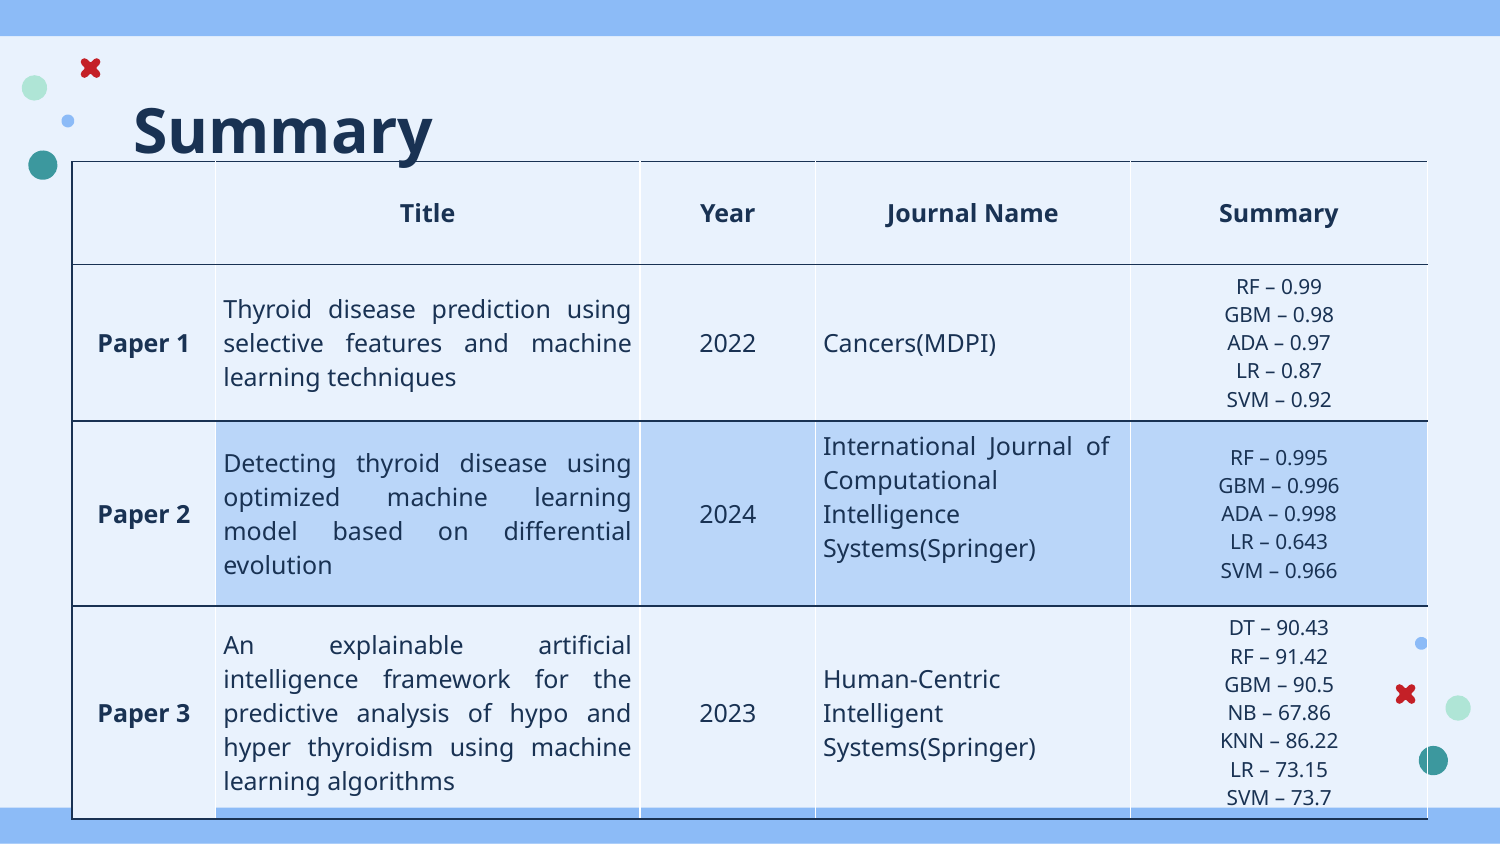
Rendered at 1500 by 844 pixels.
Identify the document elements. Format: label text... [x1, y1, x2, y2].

table_cell Thyroid disease prediction using selective features and machine learning techniques [216, 265, 639, 420]
table_header Year [641, 162, 815, 264]
table_cell Human-Centric Intelligent Systems(Springer) [816, 607, 1130, 818]
table_cell 2023 [641, 607, 815, 818]
table_cell RF – 0.99 GBM – 0.98 ADA – 0.97 LR – 0.87 SVM – 0.92 [1131, 265, 1427, 420]
table_cell 2024 [641, 422, 815, 605]
table_header Title [216, 162, 639, 264]
table_header Journal Name [816, 162, 1130, 264]
table_cell DT – 90.43 RF – 91.42 GBM – 90.5 NB – 67.86 KNN – 86.22 LR – 73.15 SVM – 73.7 [1131, 607, 1427, 818]
table_cell International Journal of Computational Intelligence Systems(Springer) [816, 422, 1130, 605]
table_cell Paper 2 [73, 422, 215, 605]
table_cell Paper 3 [73, 607, 215, 818]
table_cell An explainable artificial intelligence framework for the predictive analysis of hypo and hyper thyroidism using machine learning algorithms [216, 607, 639, 818]
title Summary [118, 76, 1382, 161]
table_cell 2022 [641, 265, 815, 420]
table_header [73, 162, 215, 264]
table_header Summary [1131, 162, 1427, 264]
table_cell RF – 0.995 GBM – 0.996 ADA – 0.998 LR – 0.643 SVM – 0.966 [1131, 422, 1427, 605]
table_cell Detecting thyroid disease using optimized machine learning model based on differential evolution [216, 422, 639, 605]
table_cell Paper 1 [73, 265, 215, 420]
table_cell Cancers(MDPI) [816, 265, 1130, 420]
